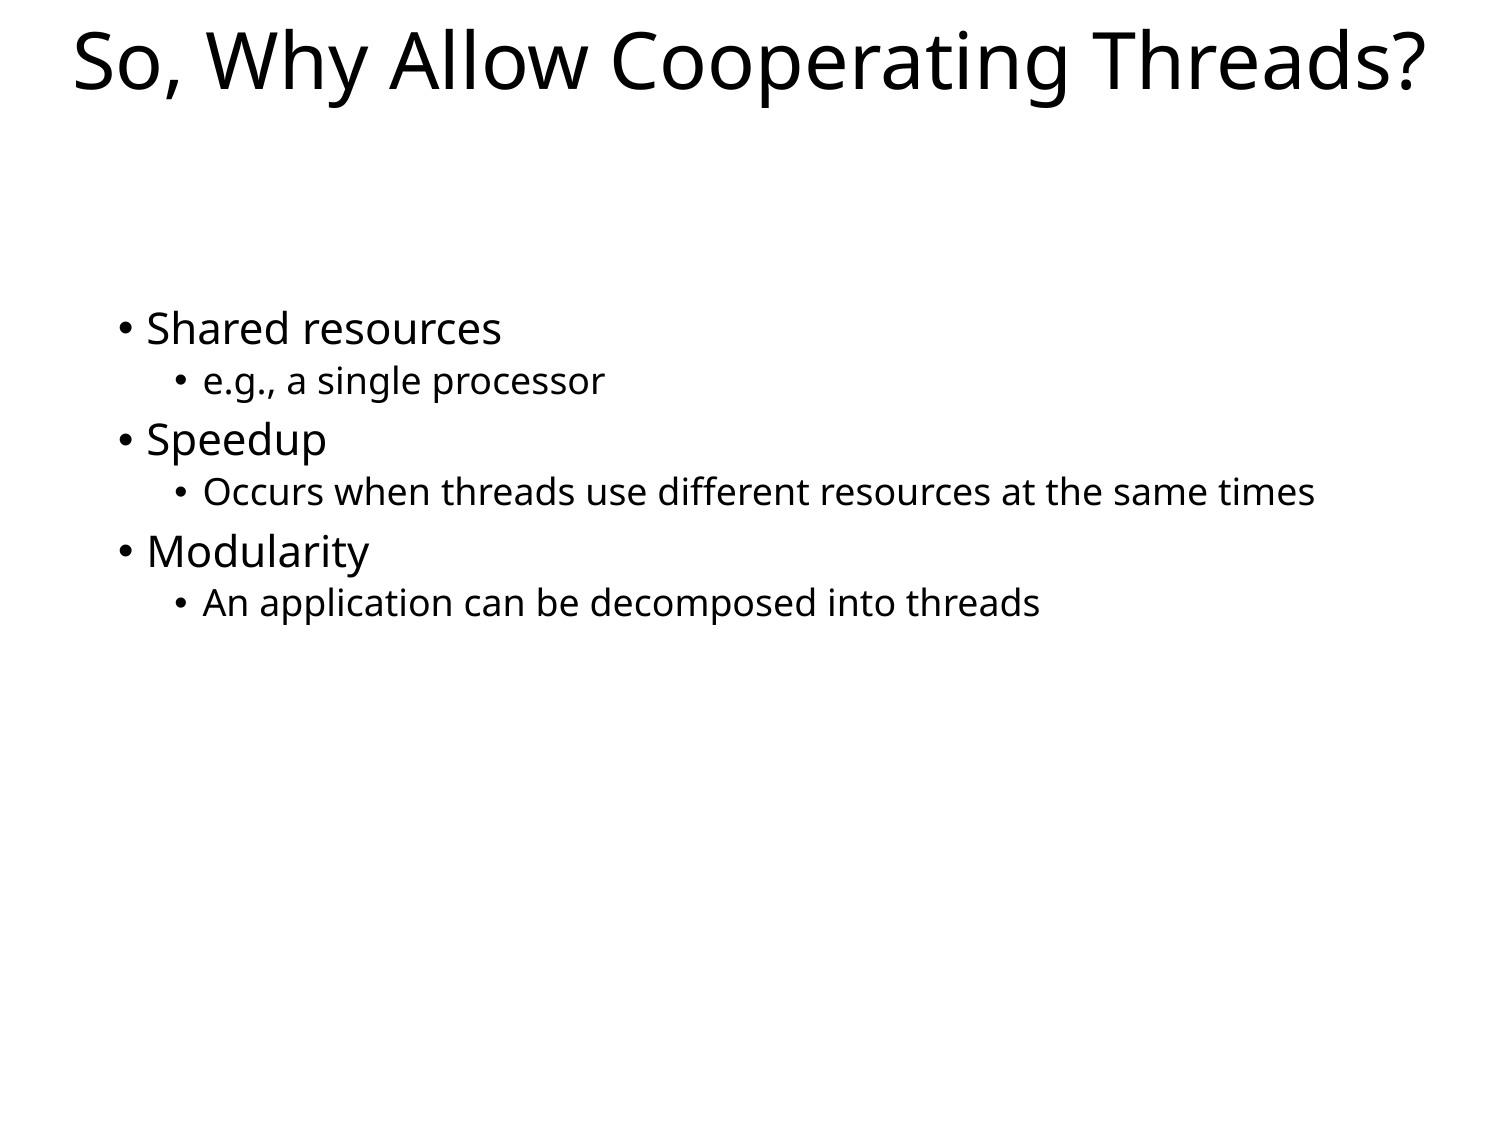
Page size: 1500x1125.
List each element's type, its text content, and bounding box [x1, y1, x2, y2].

list Shared resources e.g., a single processor Speedup Occurs when threads use different resources at the same times Modularity An application can be decomposed into threads [103, 299, 1397, 1014]
title So, Why Allow Cooperating Threads? [50, 0, 1450, 128]
